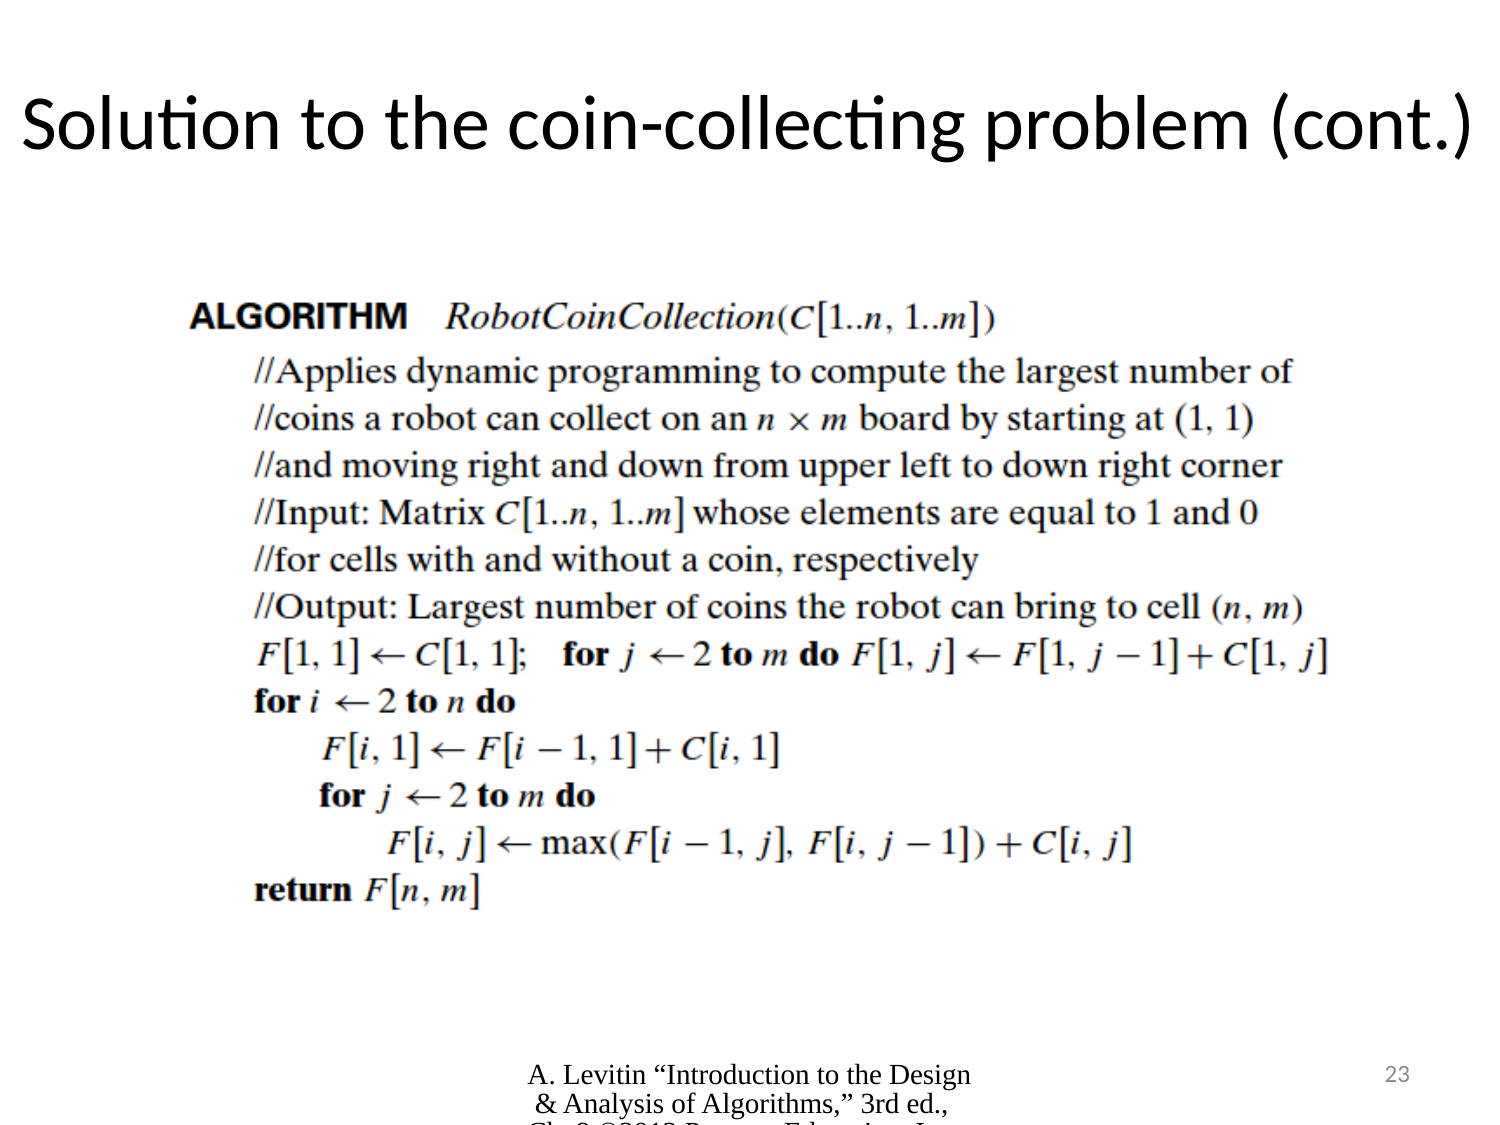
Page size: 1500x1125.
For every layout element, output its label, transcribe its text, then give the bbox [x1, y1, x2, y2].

footer A. Levitin “Introduction to the Design & Analysis of Algorithms,” 3rd ed., Ch. 8 ©2012 Pearson Education, Inc. Upper Saddle River, NJ. All Rights Reserved. [512, 1042, 988, 1103]
picture [124, 256, 1441, 938]
slide_number 23 [1074, 1042, 1425, 1103]
title Solution to the coin-collecting problem (cont.) [0, 62, 1500, 175]
